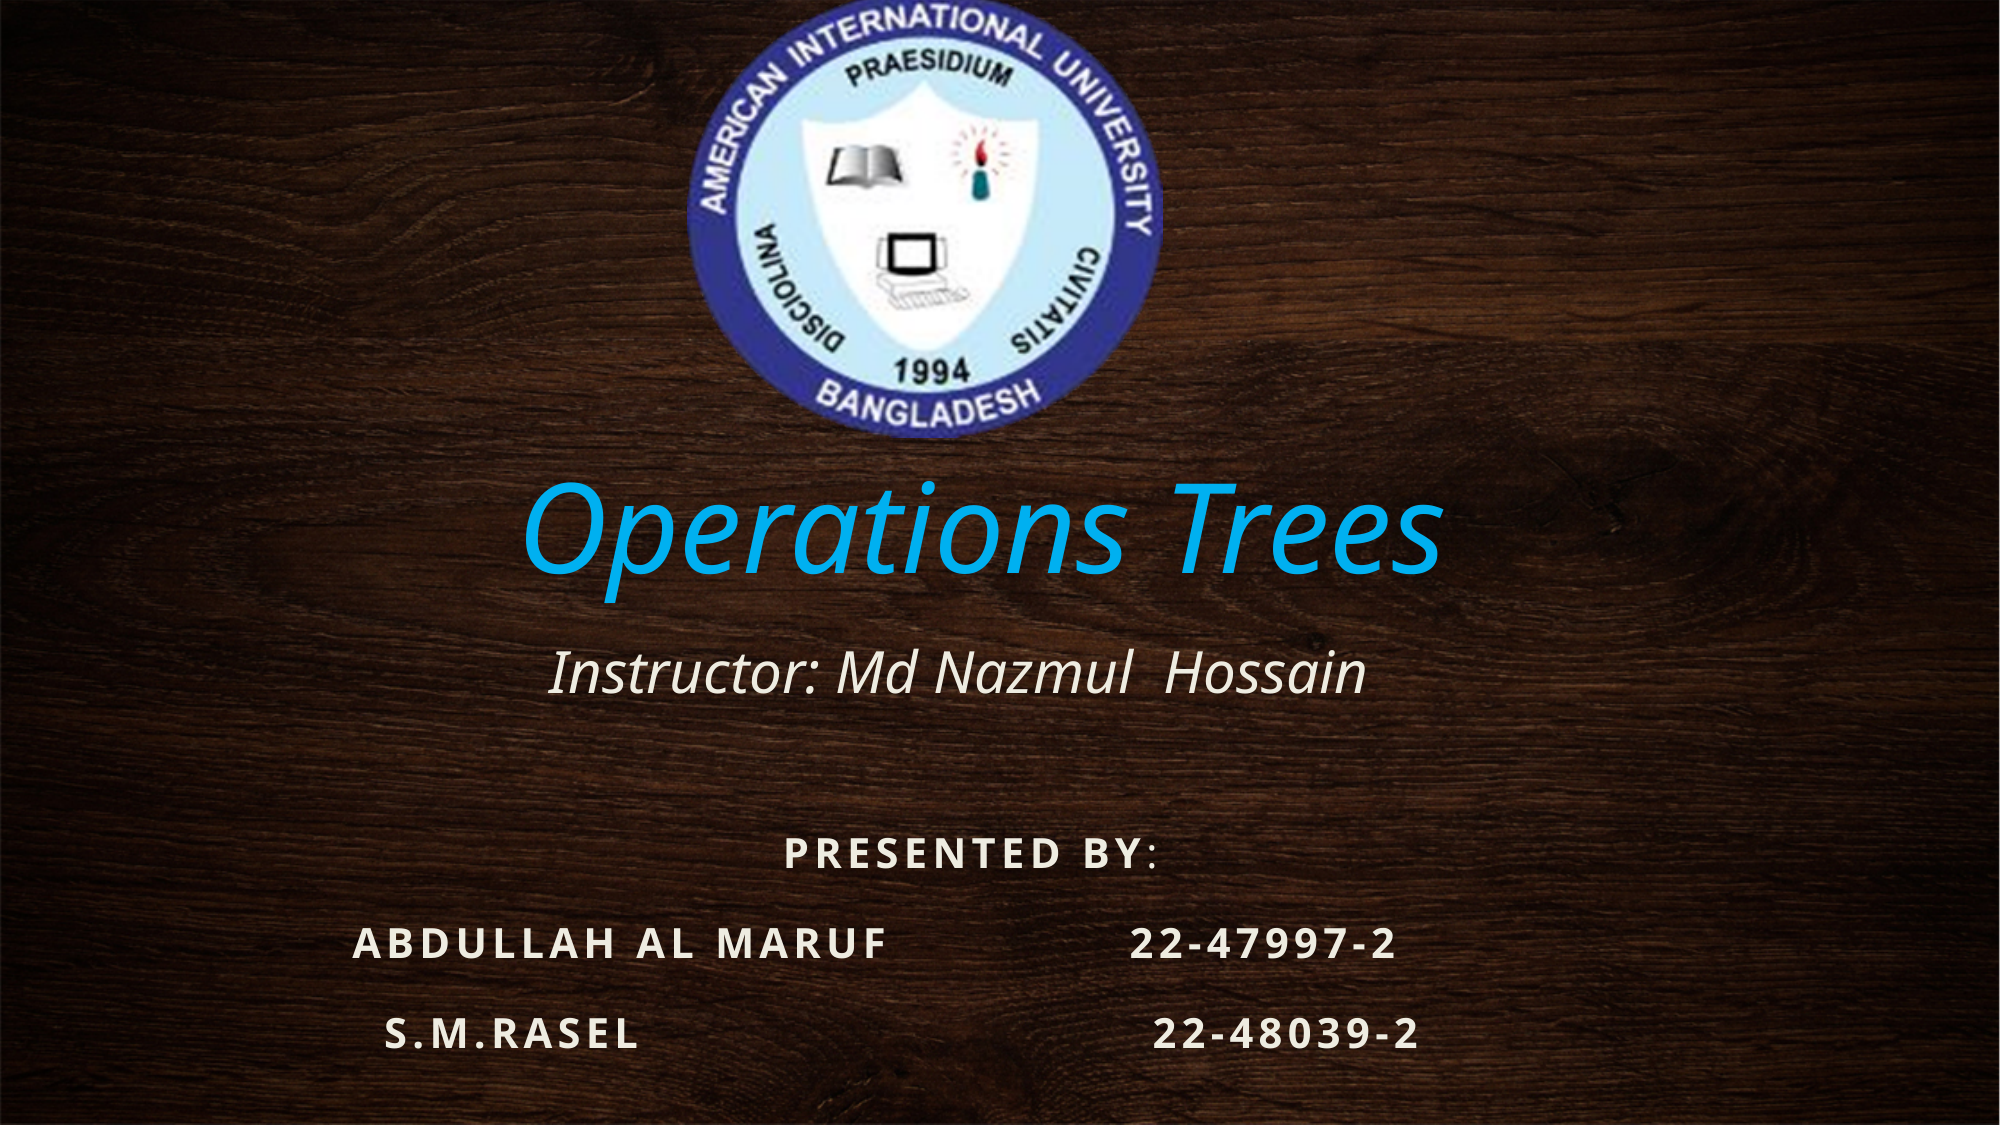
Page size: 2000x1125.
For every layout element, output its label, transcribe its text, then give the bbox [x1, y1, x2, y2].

picture [0, 0, 2000, 1125]
title Operations Trees Instructor: Md Nazmul Hossain [274, 149, 1725, 725]
subtitle PRESENTED BY: Abdullah al Maruf 22-47997-2 S.M.rasel 22-48039-2 [337, 825, 1513, 1125]
